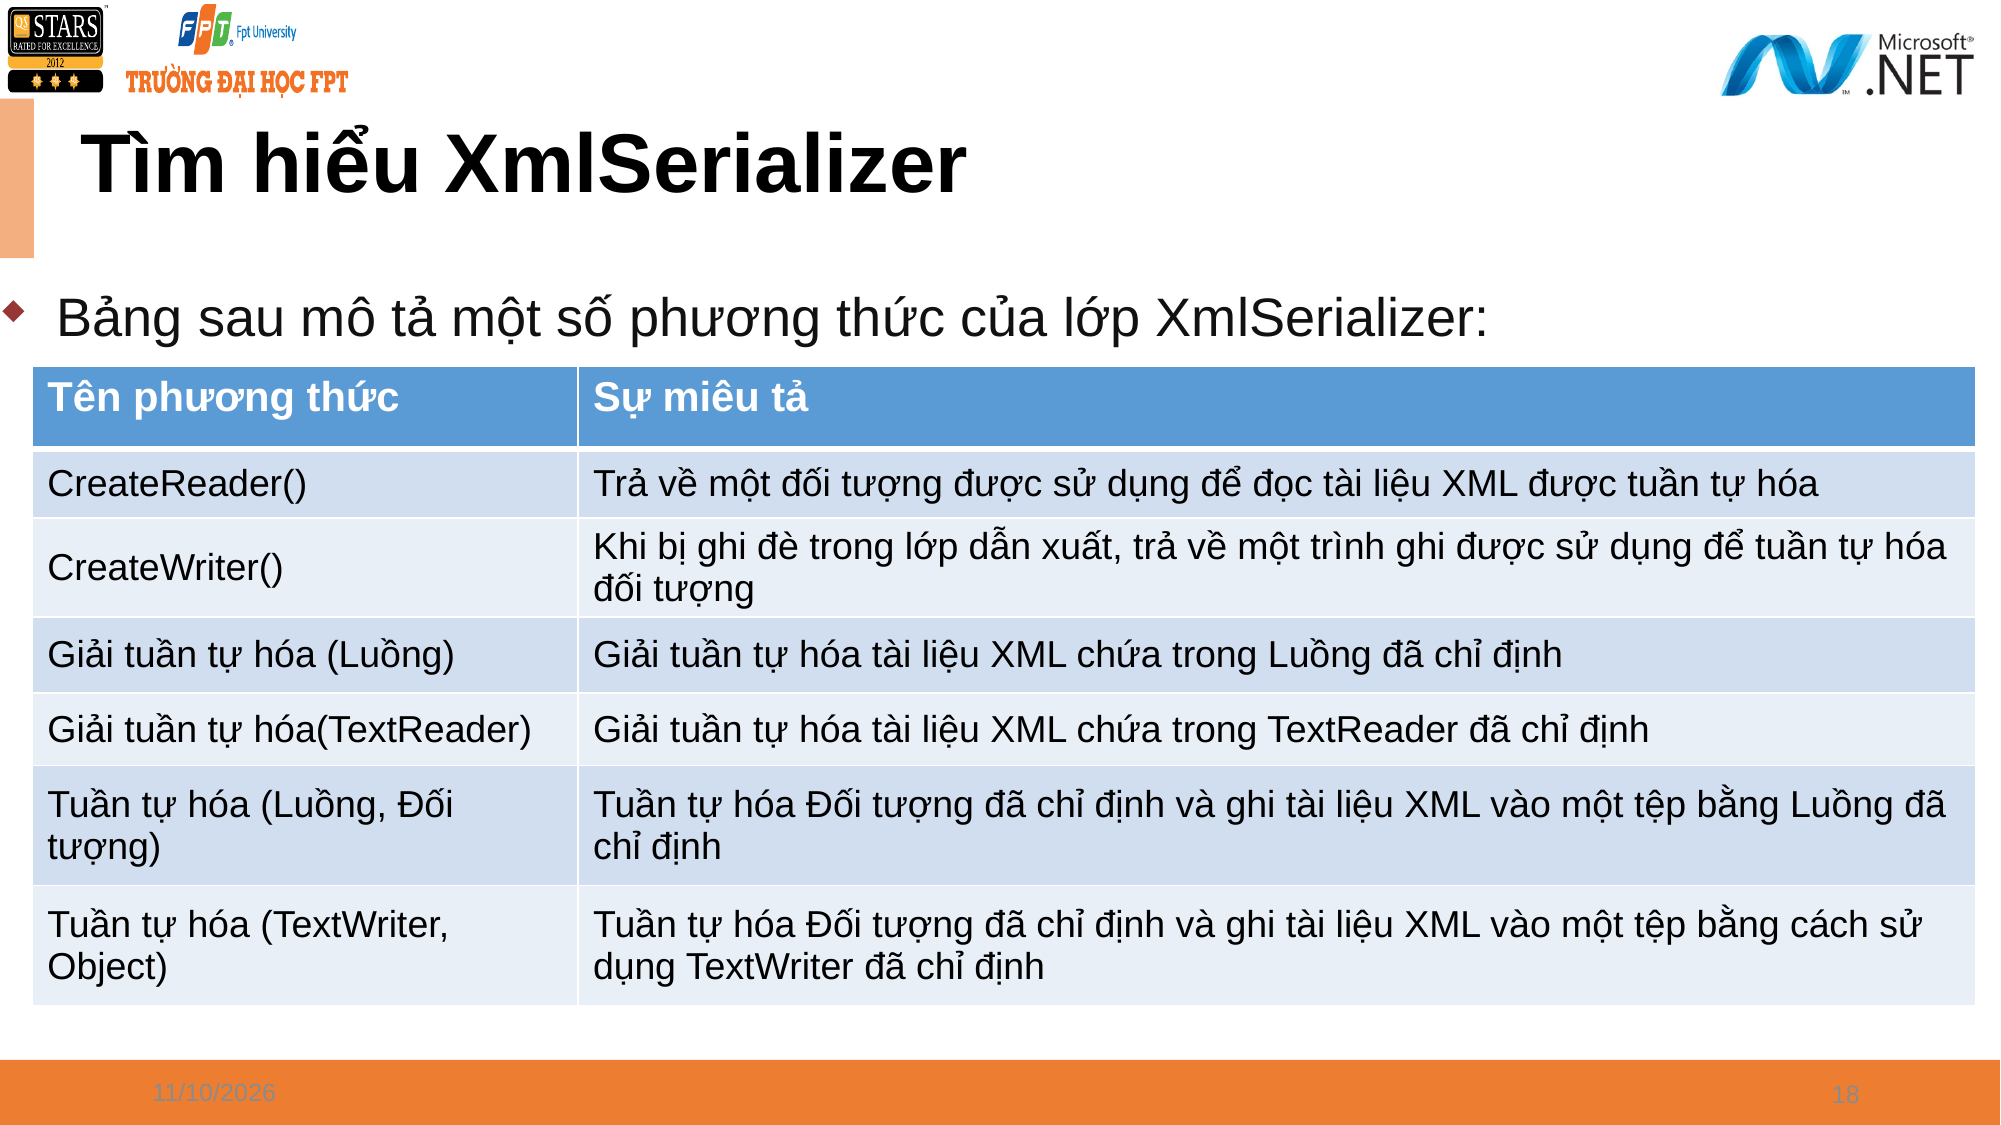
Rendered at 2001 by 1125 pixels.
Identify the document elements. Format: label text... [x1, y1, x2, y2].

text_box Bảng sau mô tả một số phương thức của lớp XmlSerializer: [0, 242, 1975, 355]
table_cell Tuần tự hóa (Luồng, Đối tượng) [33, 766, 577, 885]
slide_number 18 [1424, 1063, 1875, 1123]
table_cell Giải tuần tự hóa tài liệu XML chứa trong Luồng đã chỉ định [579, 618, 1975, 692]
table_header Tên phương thức [33, 367, 577, 446]
table_header Sự miêu tả [579, 367, 1975, 446]
table_cell Khi bị ghi đè trong lớp dẫn xuất, trả về một trình ghi được sử dụng để tuần tự hóa đối tượng [579, 519, 1975, 616]
table_cell CreateReader() [33, 452, 577, 517]
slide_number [137, 1061, 588, 1122]
table_cell Giải tuần tự hóa (Luồng) [33, 618, 577, 692]
title Tìm hiểu XmlSerializer [65, 118, 1895, 213]
table_cell Tuần tự hóa Đối tượng đã chỉ định và ghi tài liệu XML vào một tệp bằng cách sử dụng TextWriter đã chỉ định [579, 886, 1975, 1005]
picture [1685, 0, 2001, 129]
table_cell Tuần tự hóa Đối tượng đã chỉ định và ghi tài liệu XML vào một tệp bằng Luồng đã chỉ định [579, 766, 1975, 885]
table_cell Giải tuần tự hóa tài liệu XML chứa trong TextReader đã chỉ định [579, 694, 1975, 765]
table_cell Giải tuần tự hóa(TextReader) [33, 694, 577, 765]
table_cell Trả về một đối tượng được sử dụng để đọc tài liệu XML được tuần tự hóa [579, 452, 1975, 517]
table_cell Tuần tự hóa (TextWriter, Object) [33, 886, 577, 1005]
table_cell CreateWriter() [33, 519, 577, 616]
